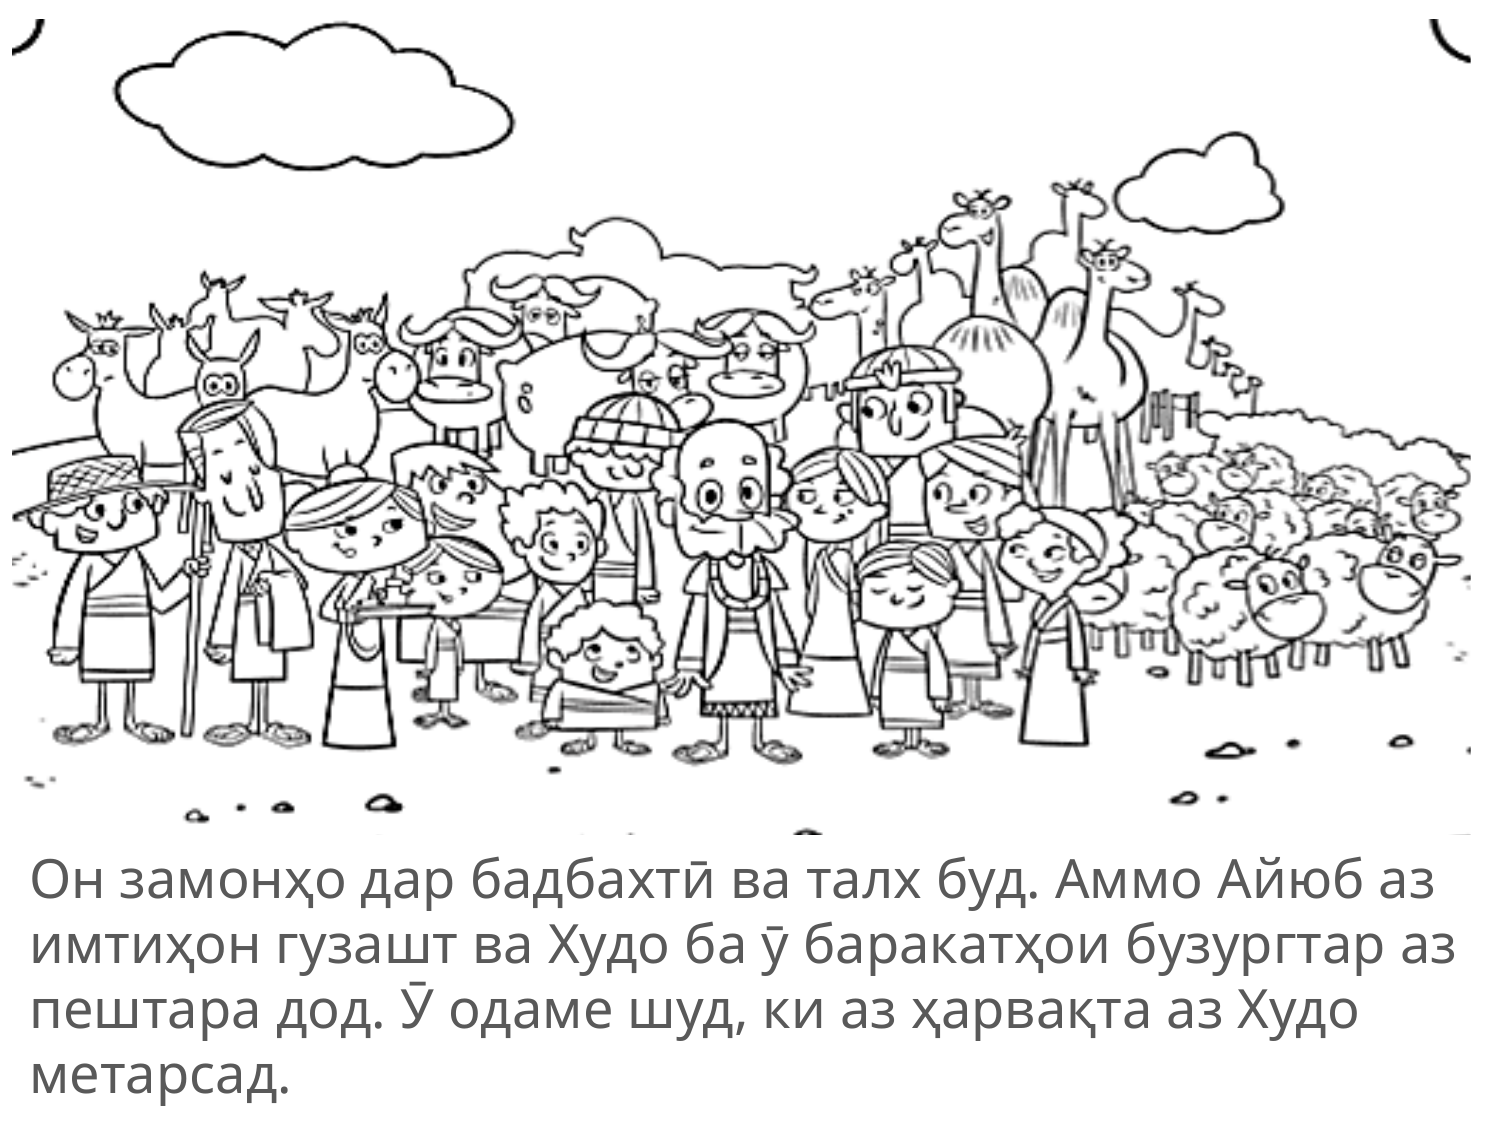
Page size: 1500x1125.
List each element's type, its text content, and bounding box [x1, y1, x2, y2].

picture [11, 18, 1471, 835]
text_box Он замонҳо дар бадбахтӣ ва талх буд. Аммо Айюб аз имтиҳон гузашт ва Худо ба ӯ баракатҳои бузургтар аз пештара дод. Ӯ одаме шуд, ки аз ҳарвақта аз Худо метарсад. [14, 837, 1500, 1112]
